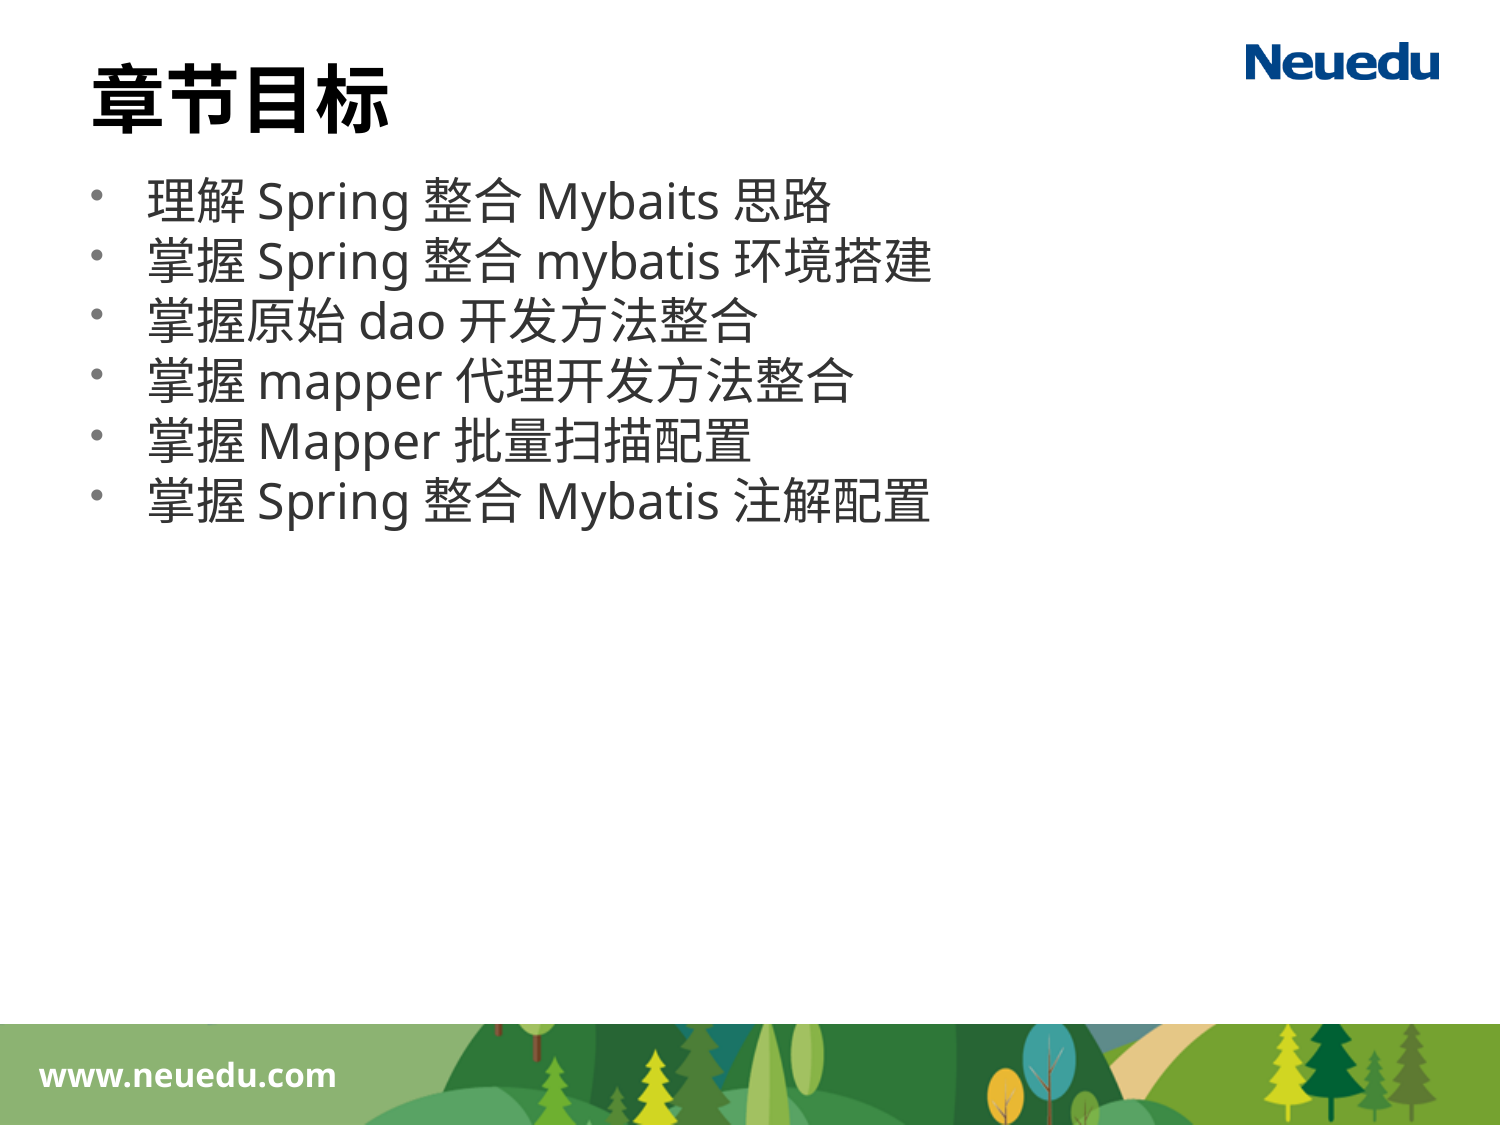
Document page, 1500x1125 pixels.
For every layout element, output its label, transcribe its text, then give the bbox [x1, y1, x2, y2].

list 理解Spring整合Mybaits思路 掌握Spring整合mybatis环境搭建 掌握原始dao开发方法整合 掌握mapper代理开发方法整合 掌握Mapper批量扫描配置 掌握Spring整合Mybatis注解配置 [75, 162, 1425, 1005]
picture [0, 1024, 1500, 1125]
picture [1246, 42, 1439, 80]
title 章节目标 [75, 45, 1425, 150]
